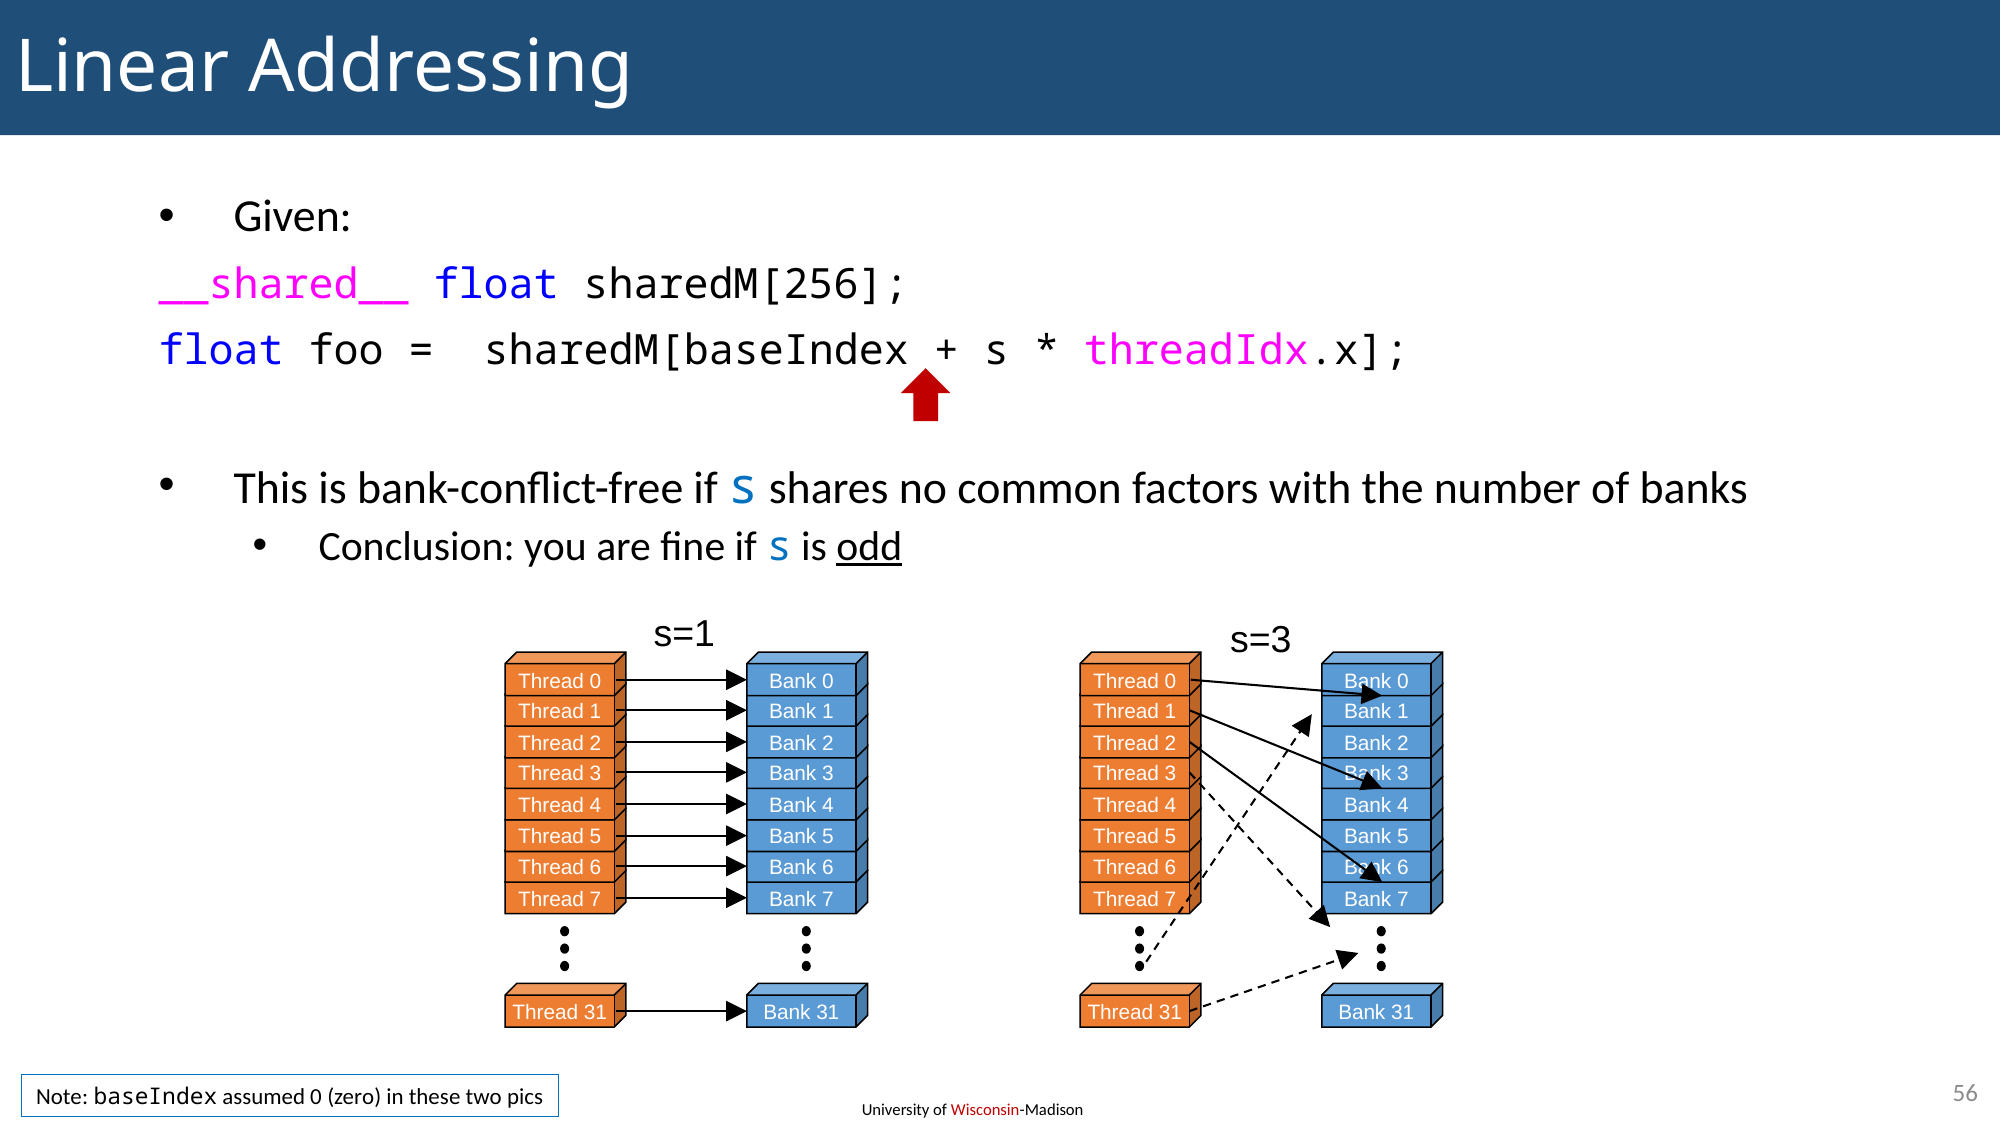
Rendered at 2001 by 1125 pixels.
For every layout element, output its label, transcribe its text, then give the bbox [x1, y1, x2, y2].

text_box Note: baseIndex assumed 0 (zero) in these two pics [21, 1074, 559, 1117]
text_box [898, 366, 954, 423]
title Linear Addressing [0, 0, 2000, 136]
slide_number 56 [1879, 1069, 1994, 1114]
list Given: __shared__ float sharedM[256]; float foo = sharedM[baseIndex + s * threadIdx.x]; This is bank-conflict-free if s shares no common factors with the number of banks Conclusion: you are fine if s is odd [143, 184, 1930, 635]
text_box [505, 602, 868, 1028]
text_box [1080, 608, 1443, 1028]
